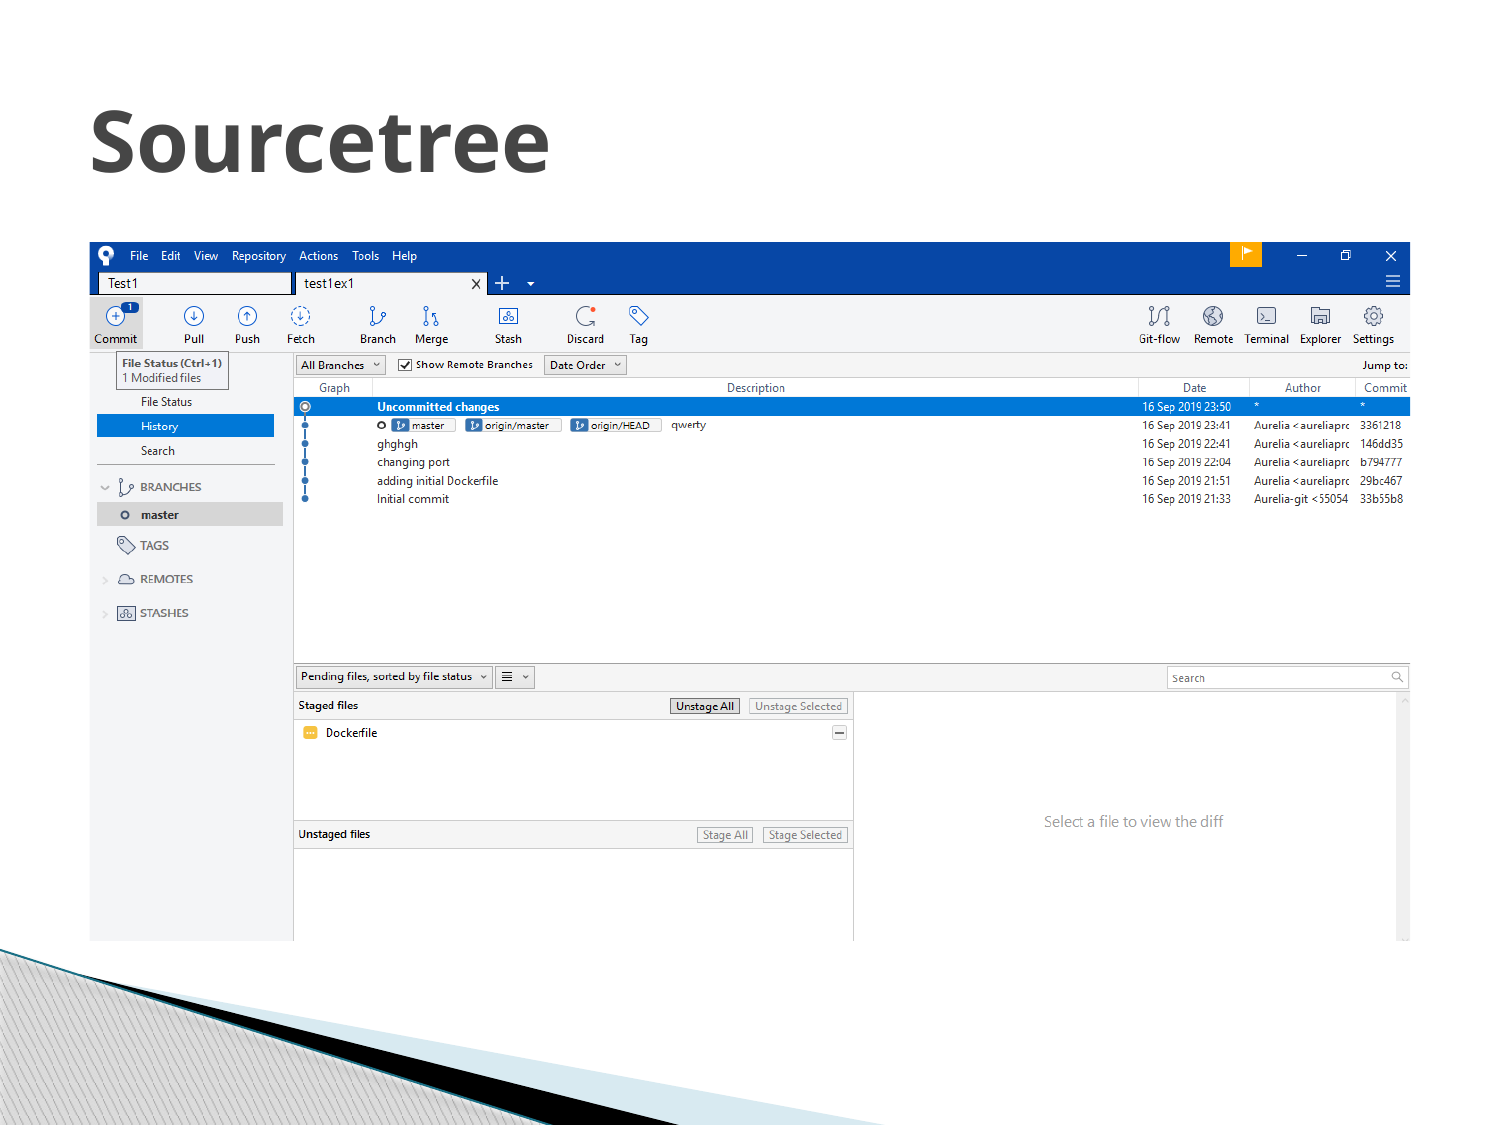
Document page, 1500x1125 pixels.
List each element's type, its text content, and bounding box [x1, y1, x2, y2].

title Sourcetree [75, 45, 1425, 233]
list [89, 242, 1411, 941]
